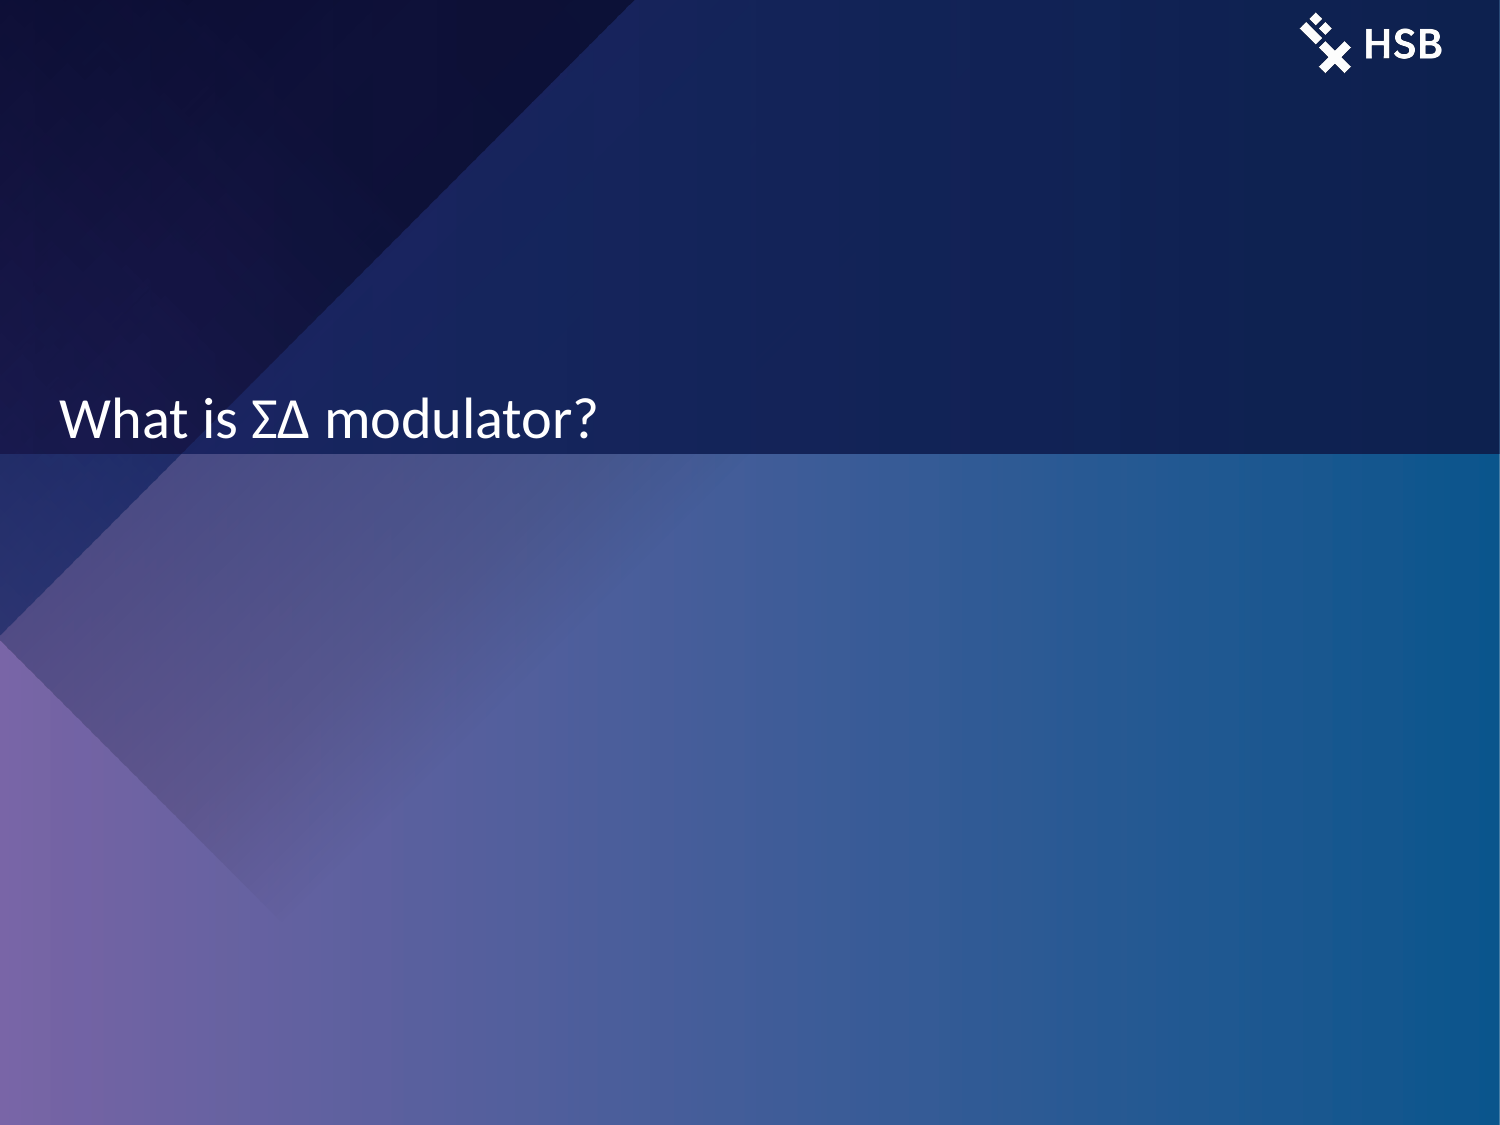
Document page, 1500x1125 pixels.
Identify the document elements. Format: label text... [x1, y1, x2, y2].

picture [0, 0, 1500, 1125]
title What is Σ∆ modulator? [59, 320, 1442, 451]
